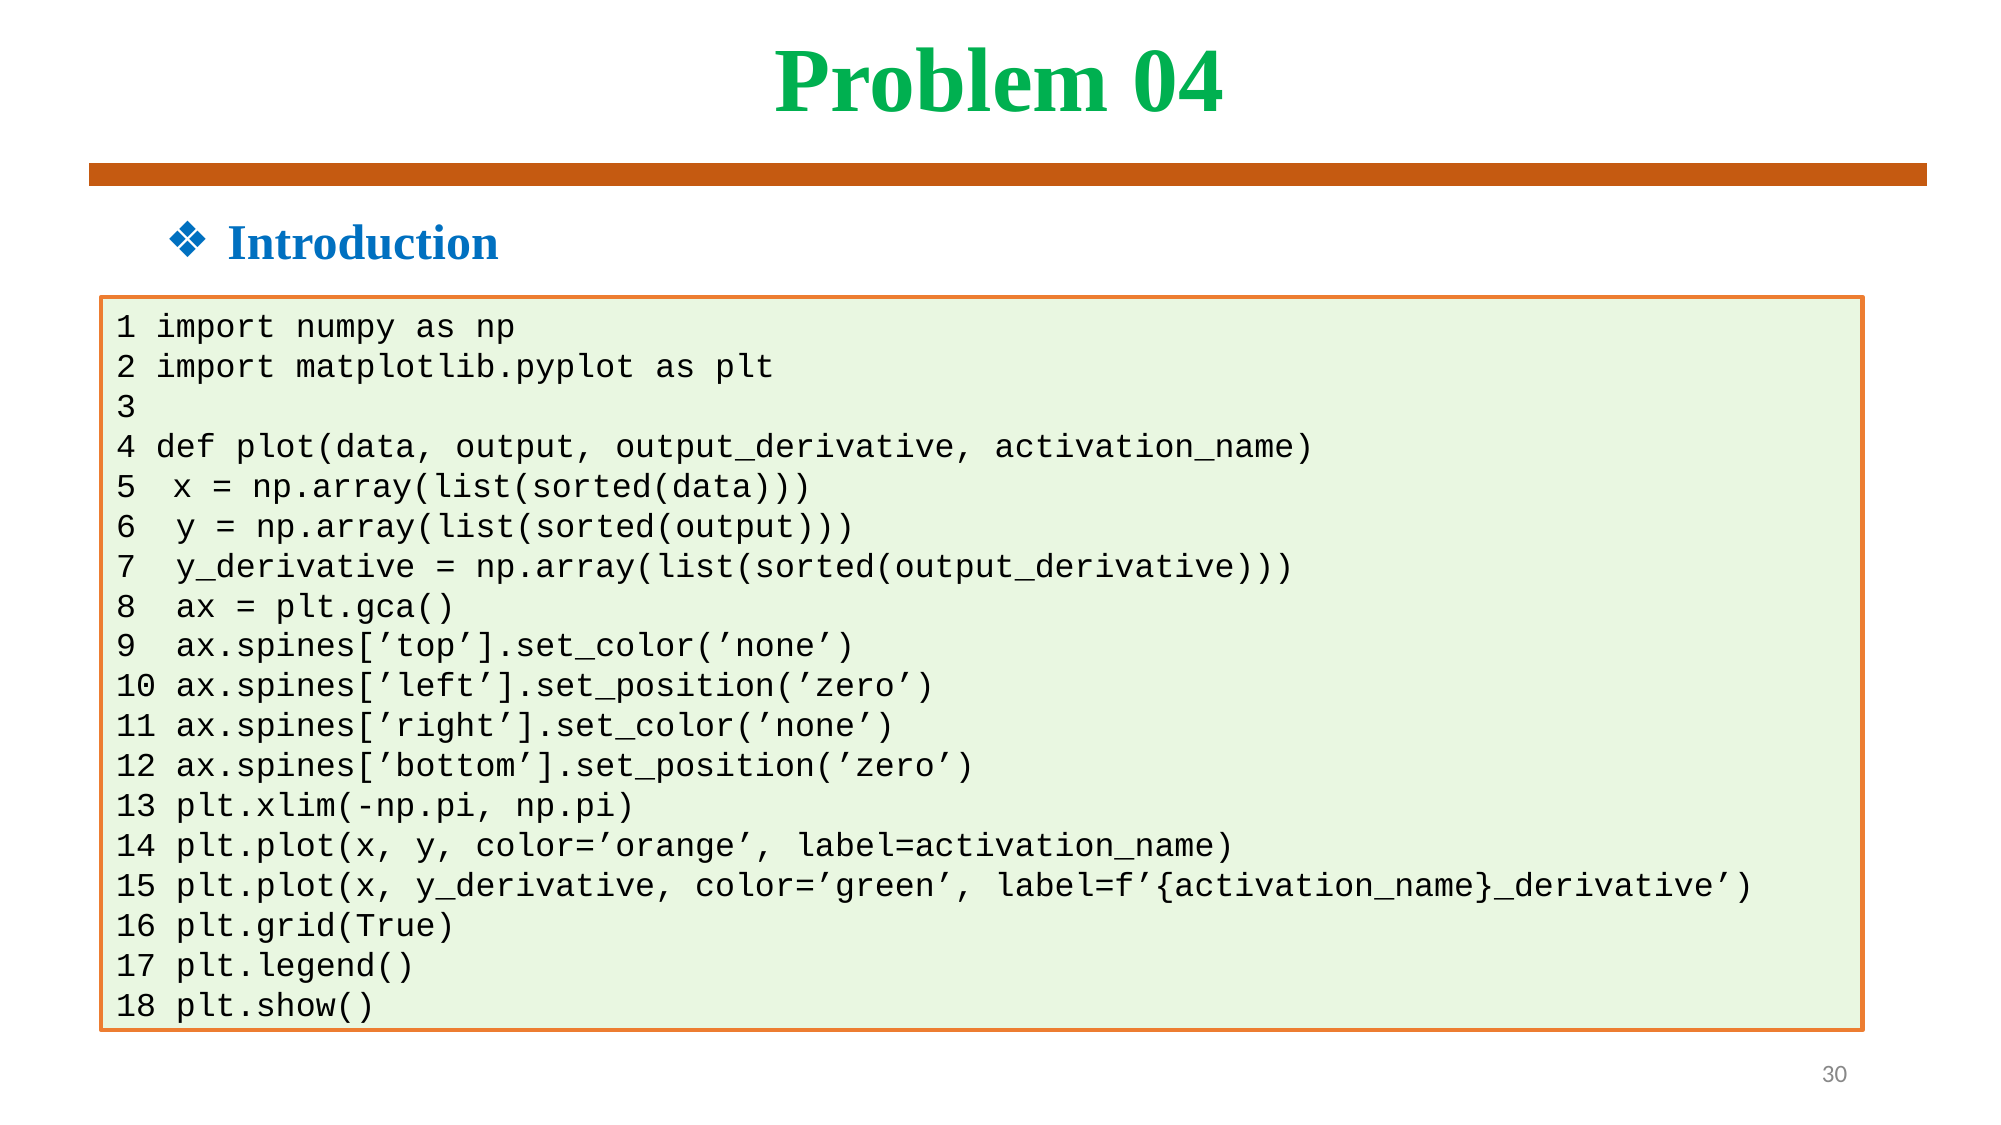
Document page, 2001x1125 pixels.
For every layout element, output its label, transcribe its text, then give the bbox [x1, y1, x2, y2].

list Introduction [137, 208, 1888, 328]
slide_number 30 [1412, 1042, 1863, 1103]
text_box 1 import numpy as np 2 import matplotlib.pyplot as plt 3 4 def plot(data, output, output_derivative, activation_name) x = np.array(list(sorted(data))) 6 y = np.array(list(sorted(output))) 7 y_derivative = np.array(list(sorted(output_derivative))) 8 ax = plt.gca() 9 ax.spines[’top’].set_color(’none’) 10 ax.spines[’left’].set_position(’zero’) 11 ax.spines[’right’].set_color(’none’) 12 ax.spines[’bottom’].set_position(’zero’) 13 plt.xlim(-np.pi, np.pi) 14 plt.plot(x, y, color=’orange’, label=activation_name) 15 plt.plot(x, y_derivative, color=’green’, label=f’{activation_name}_derivative’) 16 plt.grid(True) 17 plt.legend() 18 plt.show() [99, 295, 1865, 1032]
title Problem 04 [137, 0, 1863, 164]
text_box [90, 164, 1926, 186]
